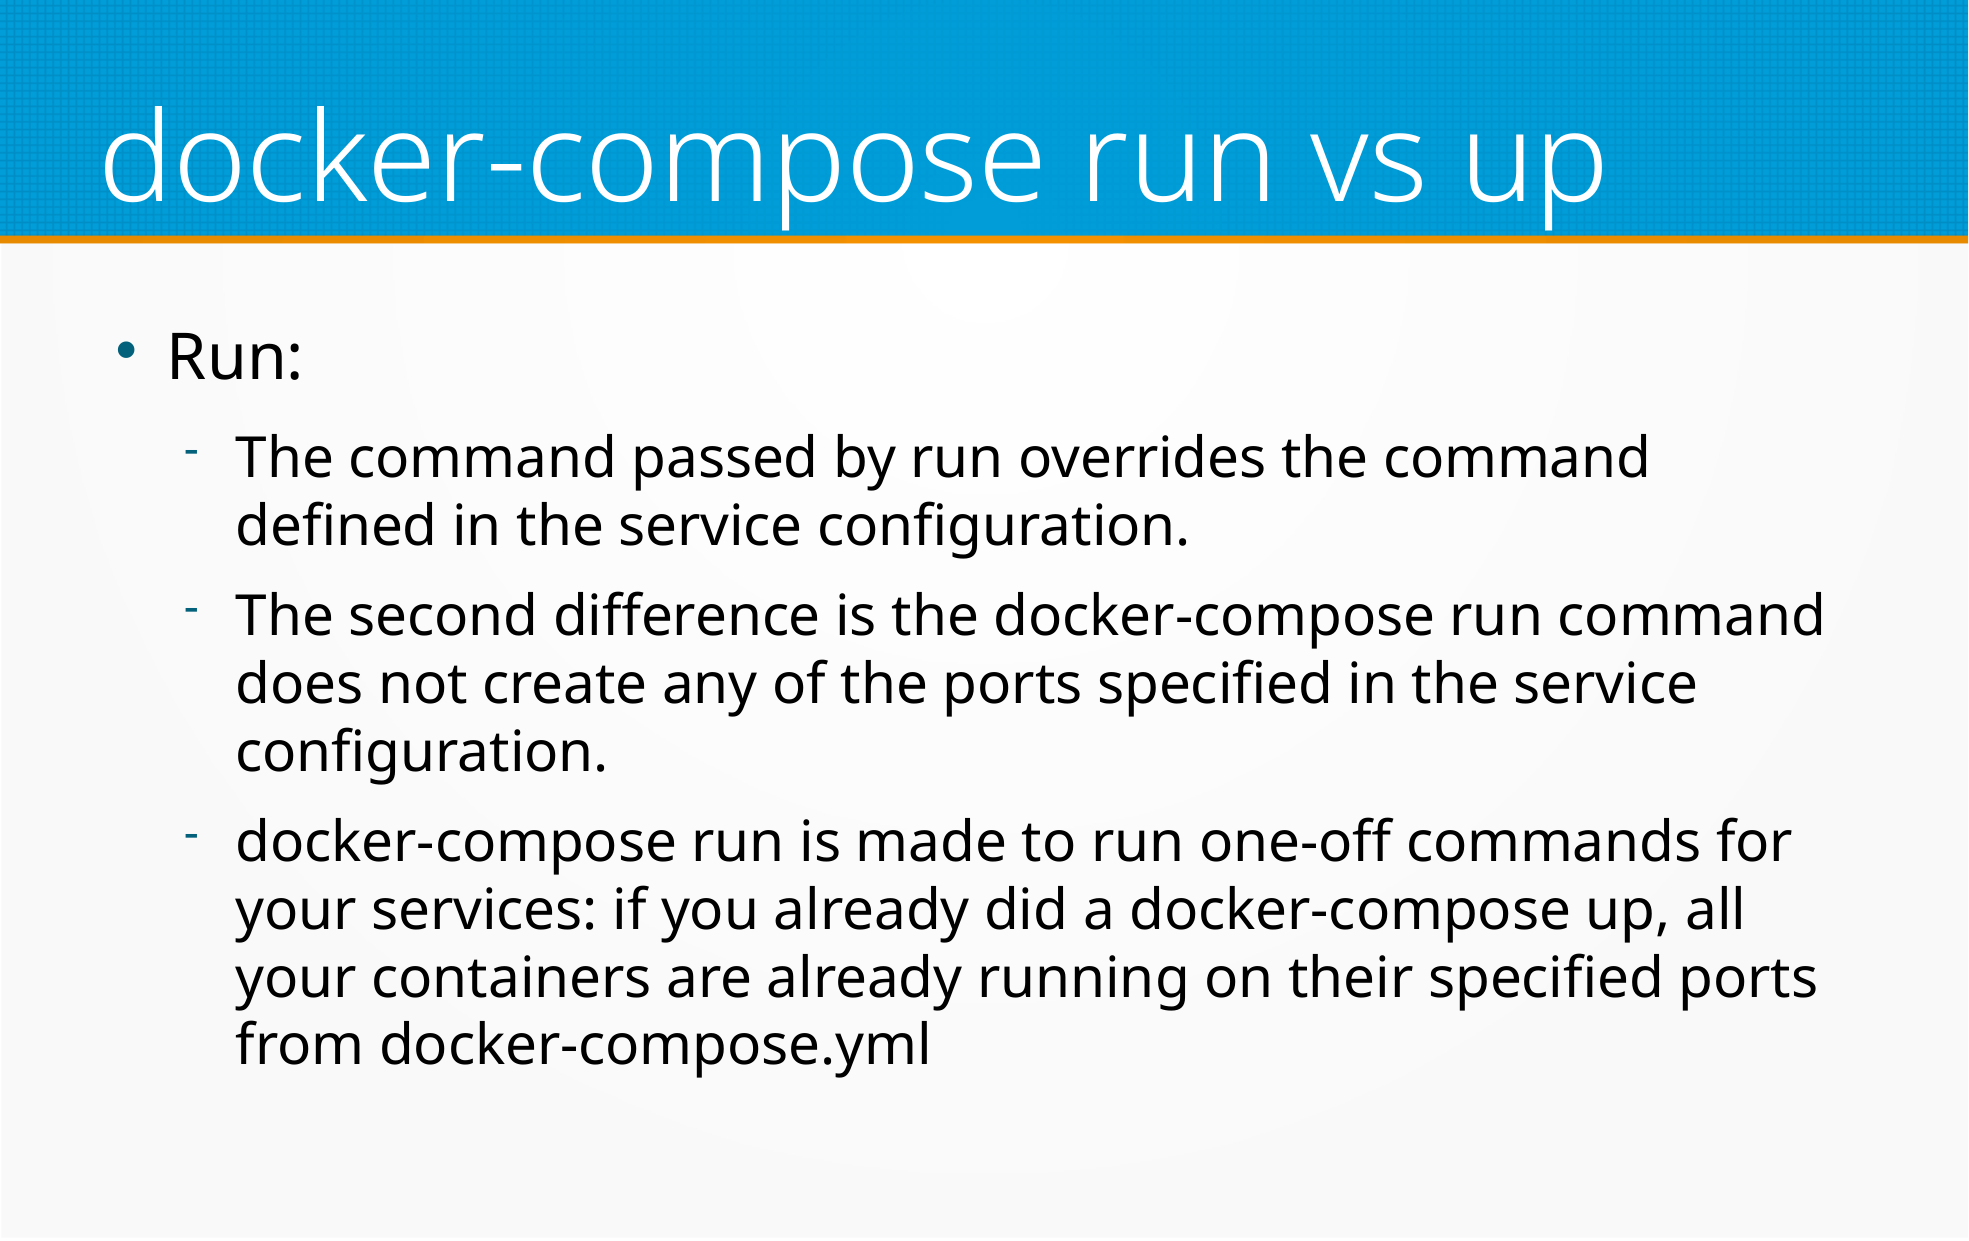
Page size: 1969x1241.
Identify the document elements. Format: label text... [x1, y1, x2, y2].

picture [0, 236, 1969, 1241]
text_box Run: The command passed by run overrides the command defined in the service configuration. The second difference is the docker-compose run command does not create any of the ports specified in the service configuration. docker-compose run is made to run one-off commands for your services: if you already did a docker-compose up, all your containers are already running on their specified ports from docker-compose.yml [98, 314, 1860, 1080]
text_box docker-compose run vs up [98, 19, 1870, 227]
